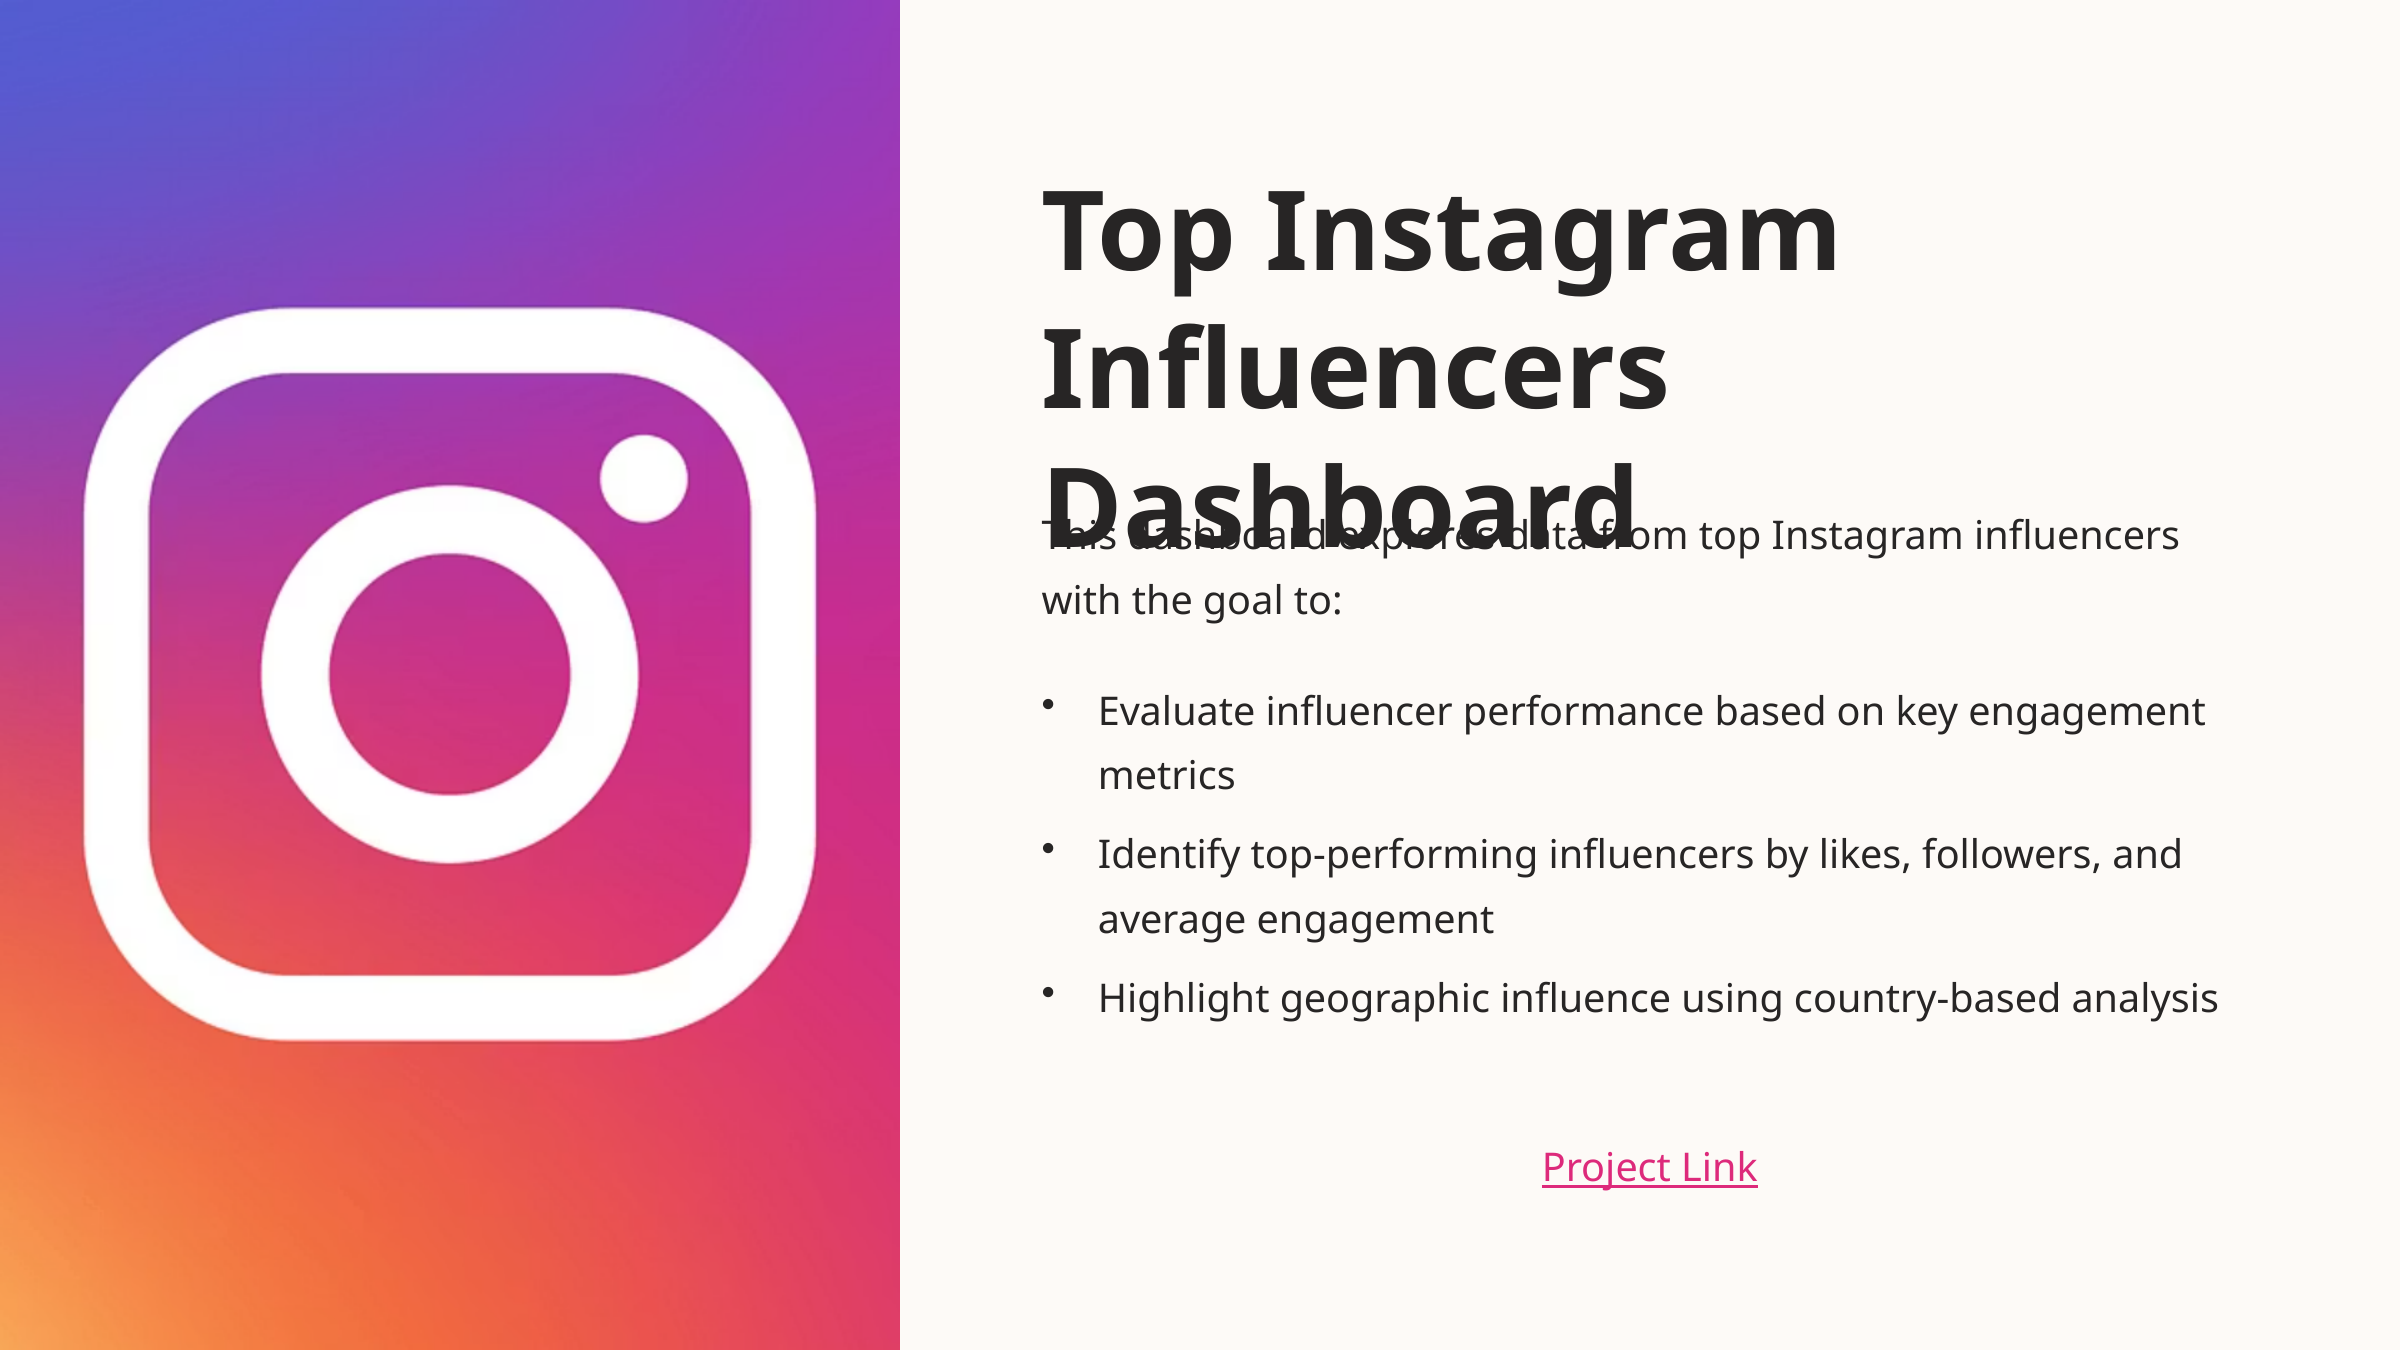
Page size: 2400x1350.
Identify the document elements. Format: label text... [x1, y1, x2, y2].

text_box Highlight geographic influence using country-based analysis [1041, 955, 2259, 1086]
picture [0, 0, 900, 1350]
text_box Project Link [1041, 1131, 2259, 1196]
text_box This dashboard explores data from top Instagram influencers with the goal to: [1041, 493, 2259, 623]
text_box Evaluate influencer performance based on key engagement metrics [1041, 668, 2259, 798]
text_box Identify top-performing influencers by likes, followers, and average engagement [1041, 812, 2259, 942]
text_box Top Instagram Influencers Dashboard [1041, 154, 2259, 433]
